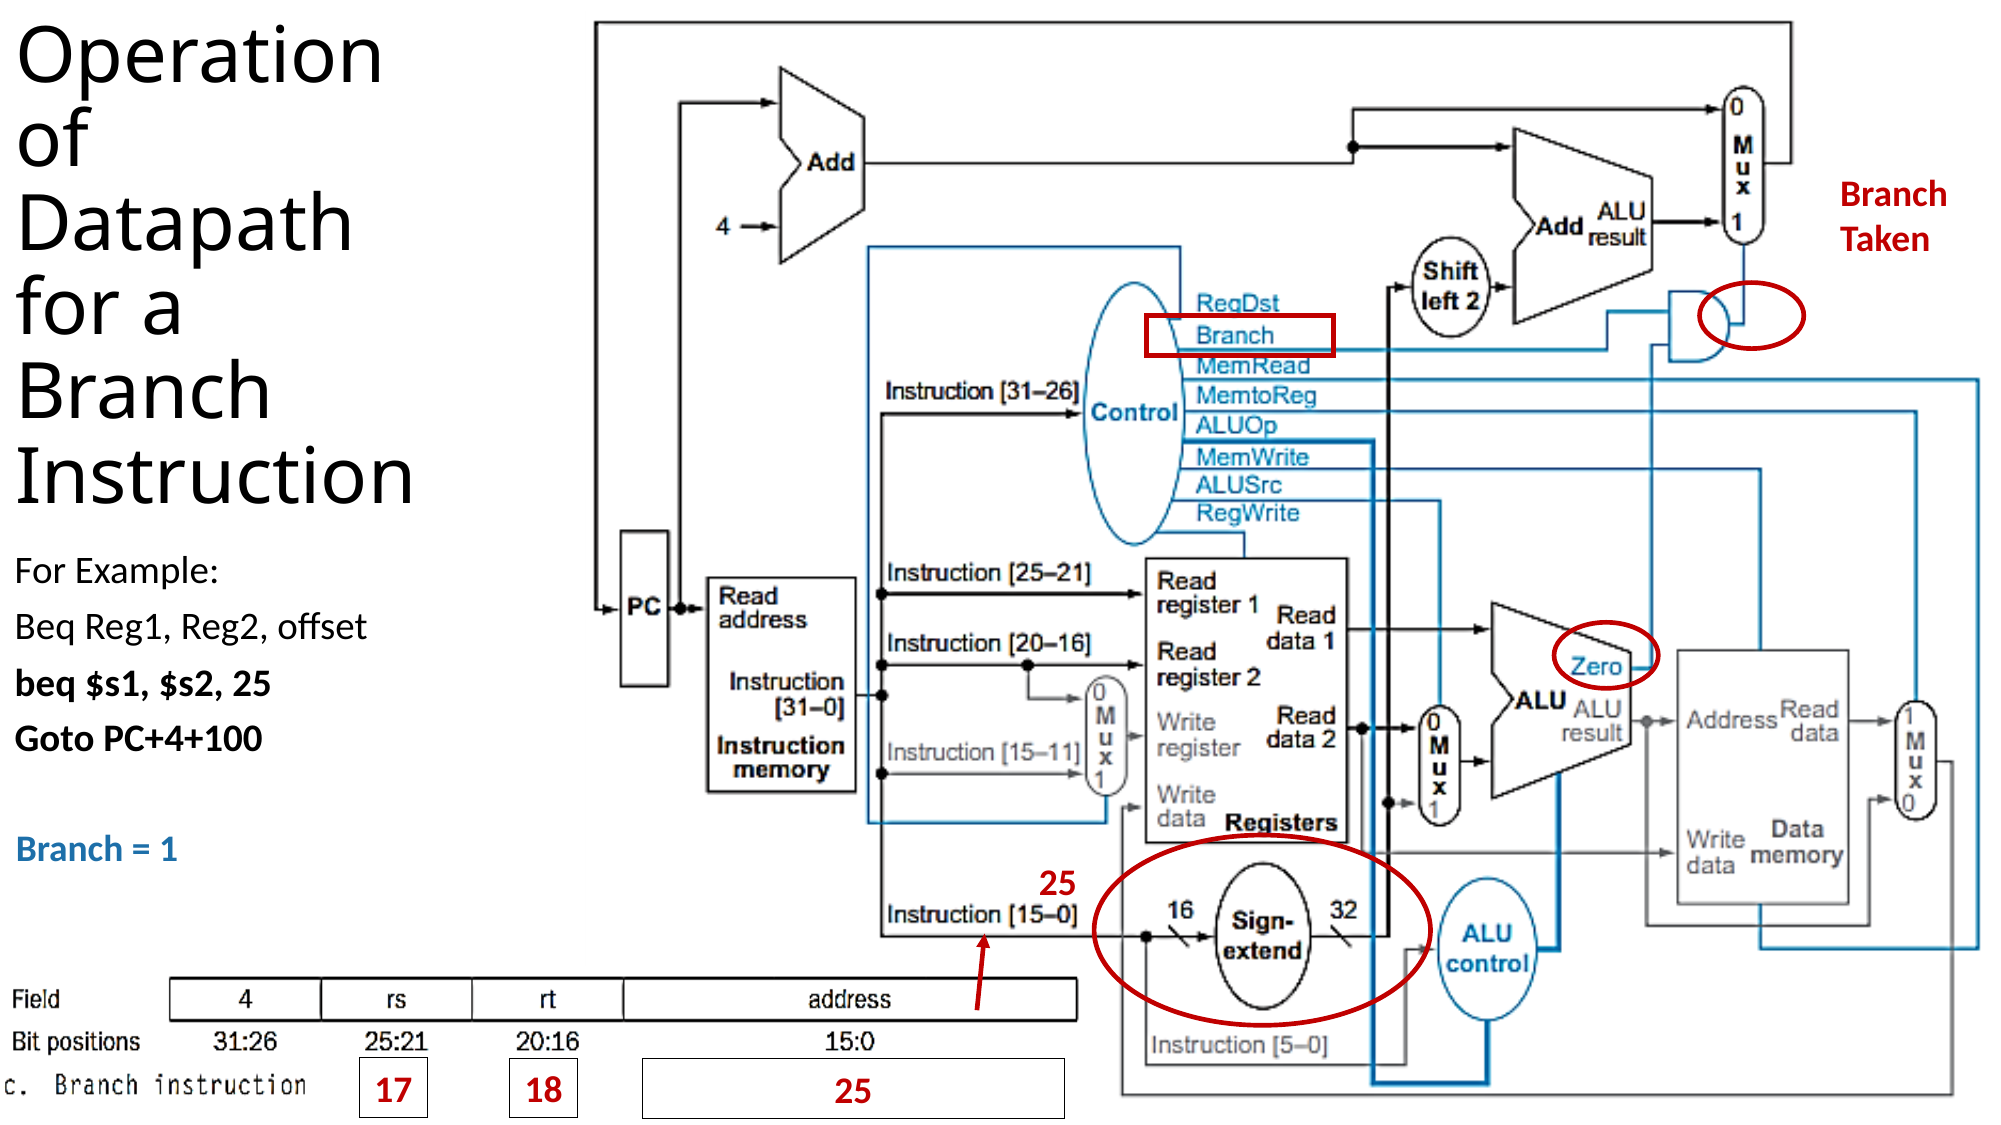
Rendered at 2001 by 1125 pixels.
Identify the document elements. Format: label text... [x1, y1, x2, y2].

text_box 17 [359, 1108, 428, 1118]
text_box 25 [642, 1108, 1065, 1119]
picture [0, 11, 1991, 1108]
title Operation of Datapath for a Branch Instruction [0, 0, 435, 536]
list For Example: Beq Reg1, Reg2, offset beq $s1, $s2, 25 Goto PC+4+100 [0, 542, 499, 768]
text_box Branch = 1 [1, 817, 194, 877]
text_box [976, 933, 985, 1011]
text_box 18 [509, 1108, 578, 1118]
